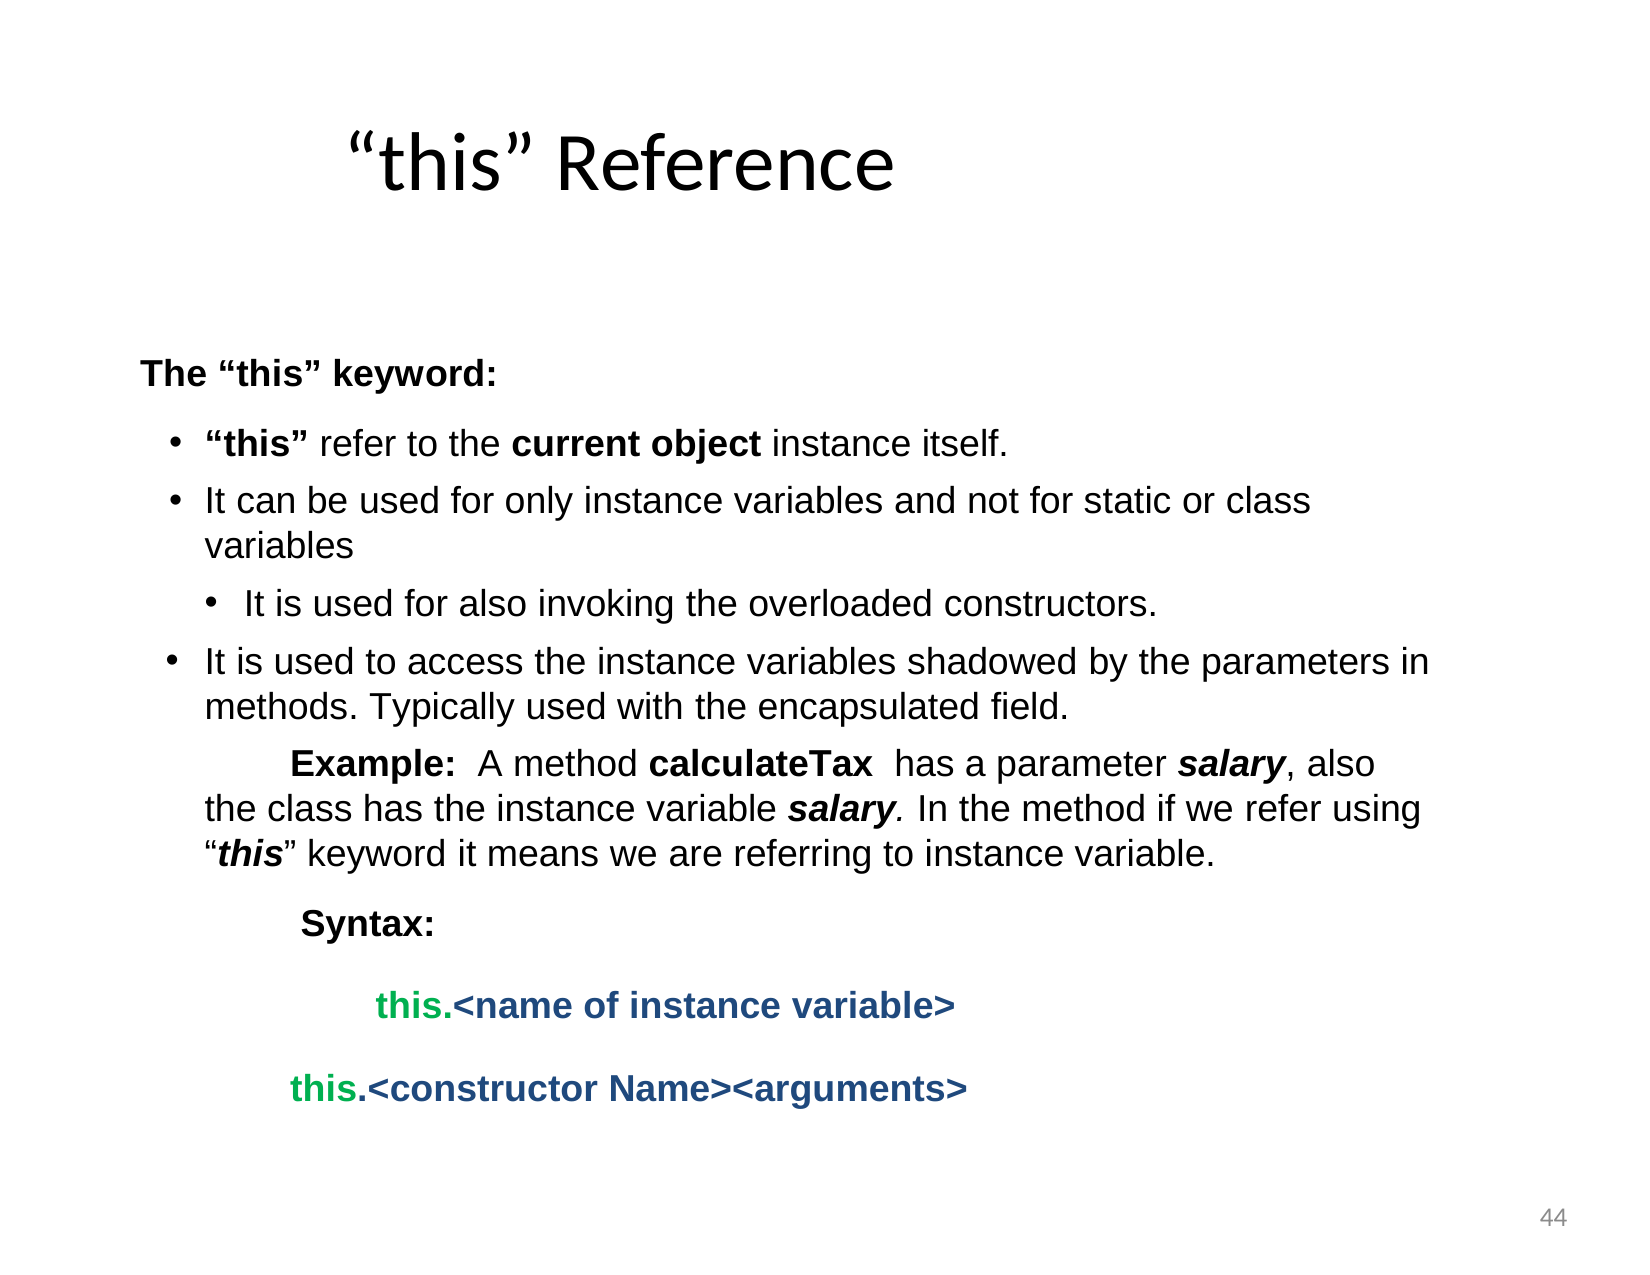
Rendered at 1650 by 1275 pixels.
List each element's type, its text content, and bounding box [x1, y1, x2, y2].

title “this” Reference [82, 50, 1568, 264]
text_box The “this” keyword: “this” refer to the current object instance itself. It can be used for only instance variables and not for static or class variables It is used for also invoking the overloaded constructors. It is used to access the instance variables shadowed by the parameters in methods. Typically used with the encapsulated field. Example: A method calculateTax has a parameter salary, also the class has the instance variable salary. In the method if we refer using “this” keyword it means we are referring to instance variable. Syntax: this.<name of instance variable> this.<constructor Name><arguments> [138, 349, 1434, 1109]
slide_number 44 [1182, 845, 1568, 1275]
